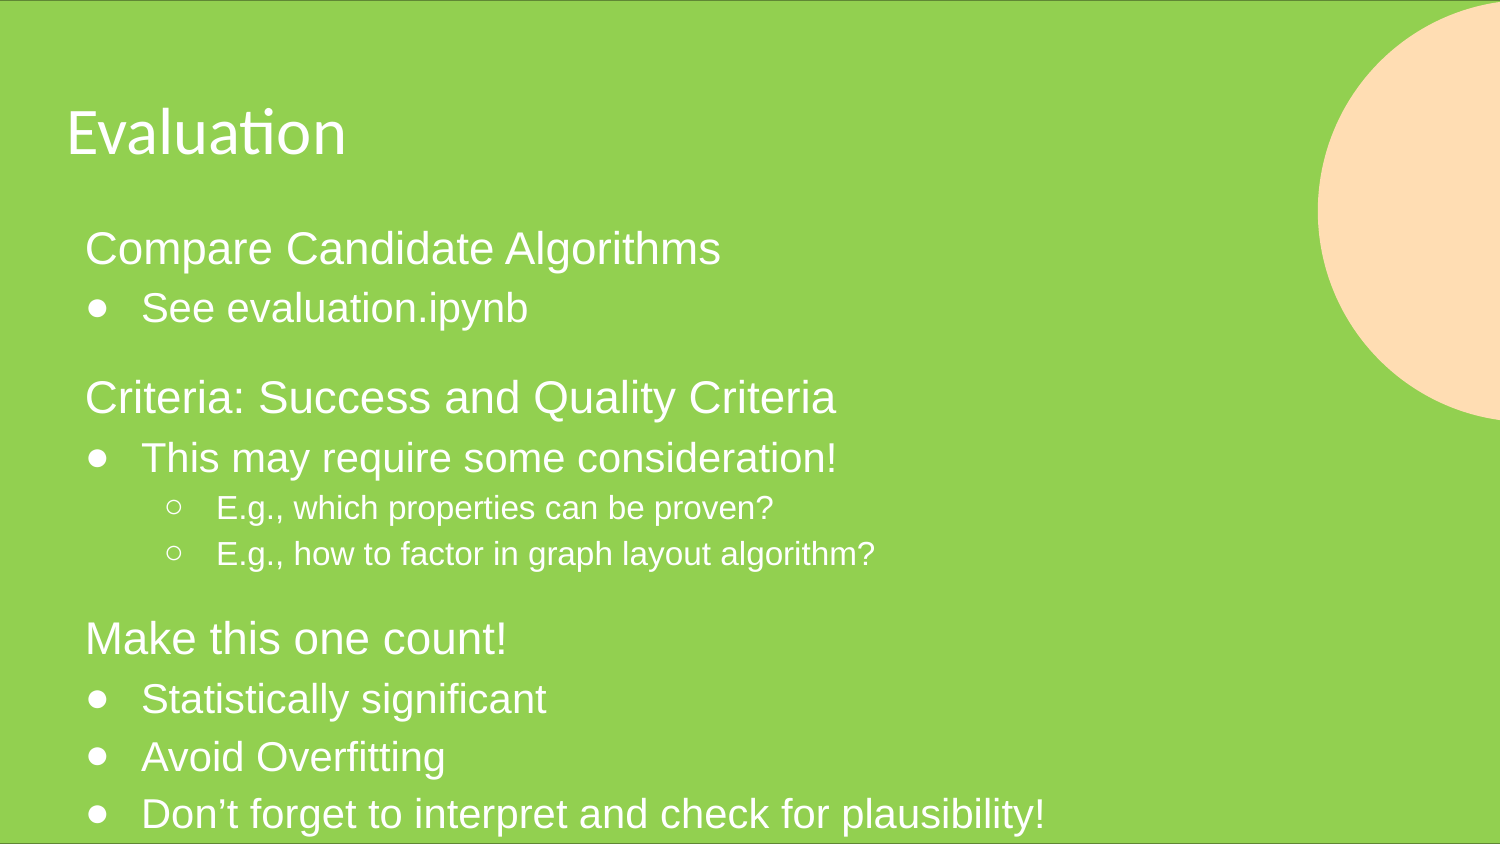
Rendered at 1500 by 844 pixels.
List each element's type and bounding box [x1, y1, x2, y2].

text_box [0, 0, 1500, 844]
